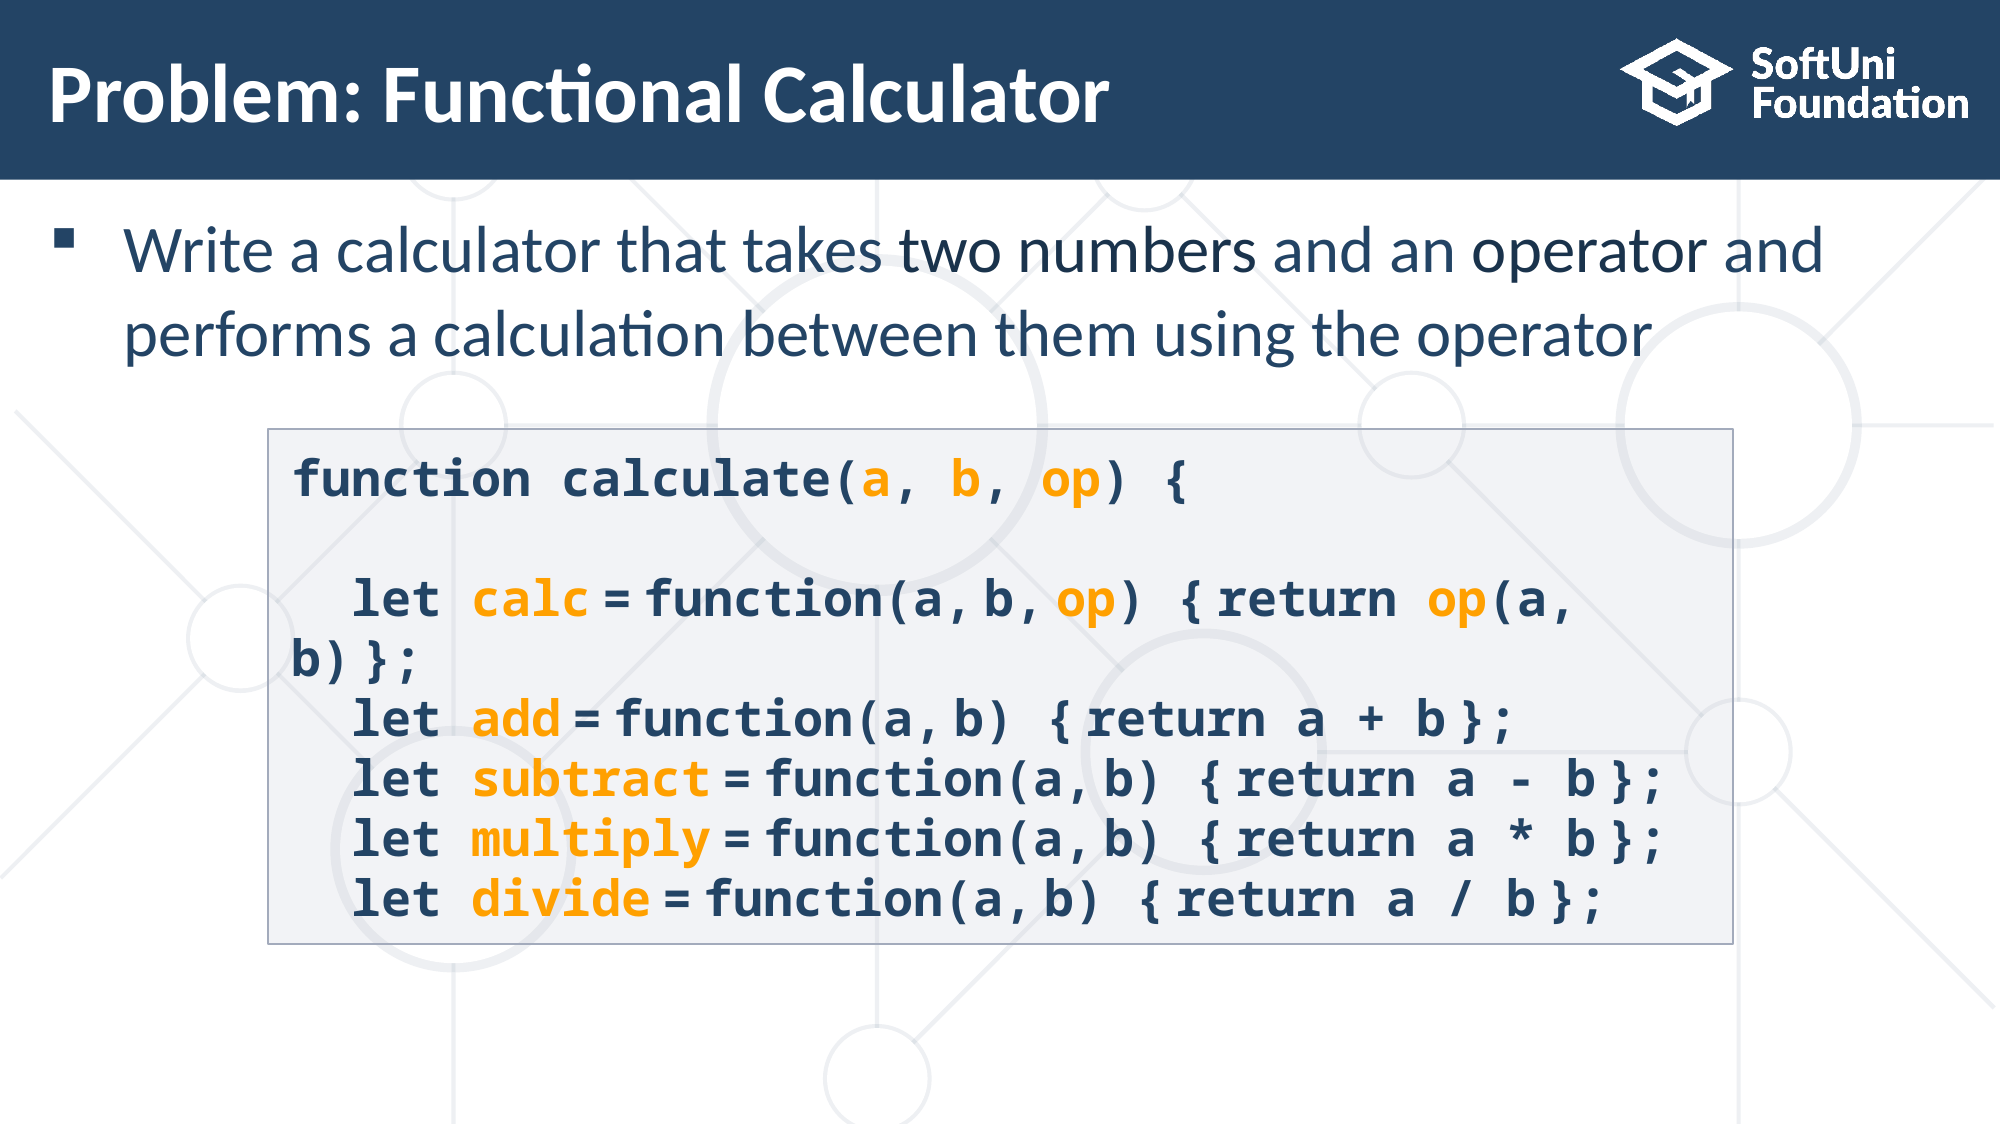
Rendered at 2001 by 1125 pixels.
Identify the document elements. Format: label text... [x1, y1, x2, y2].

text_box function calculate(a, b, op) { let calc = function(a, b, op) { return op(a, b) }; let add = function(a, b) { return a + b }; let subtract = function(a, b) { return a - b }; let multiply = function(a, b) { return a * b }; let divide = function(a, b) { return a / b }; [267, 428, 1734, 944]
title Problem: Functional Calculator [31, 16, 1591, 162]
picture [1619, 38, 1968, 126]
list Write a calculator that takes two numbers and an operator and performs a calculation between them using the operator [31, 196, 1970, 1050]
